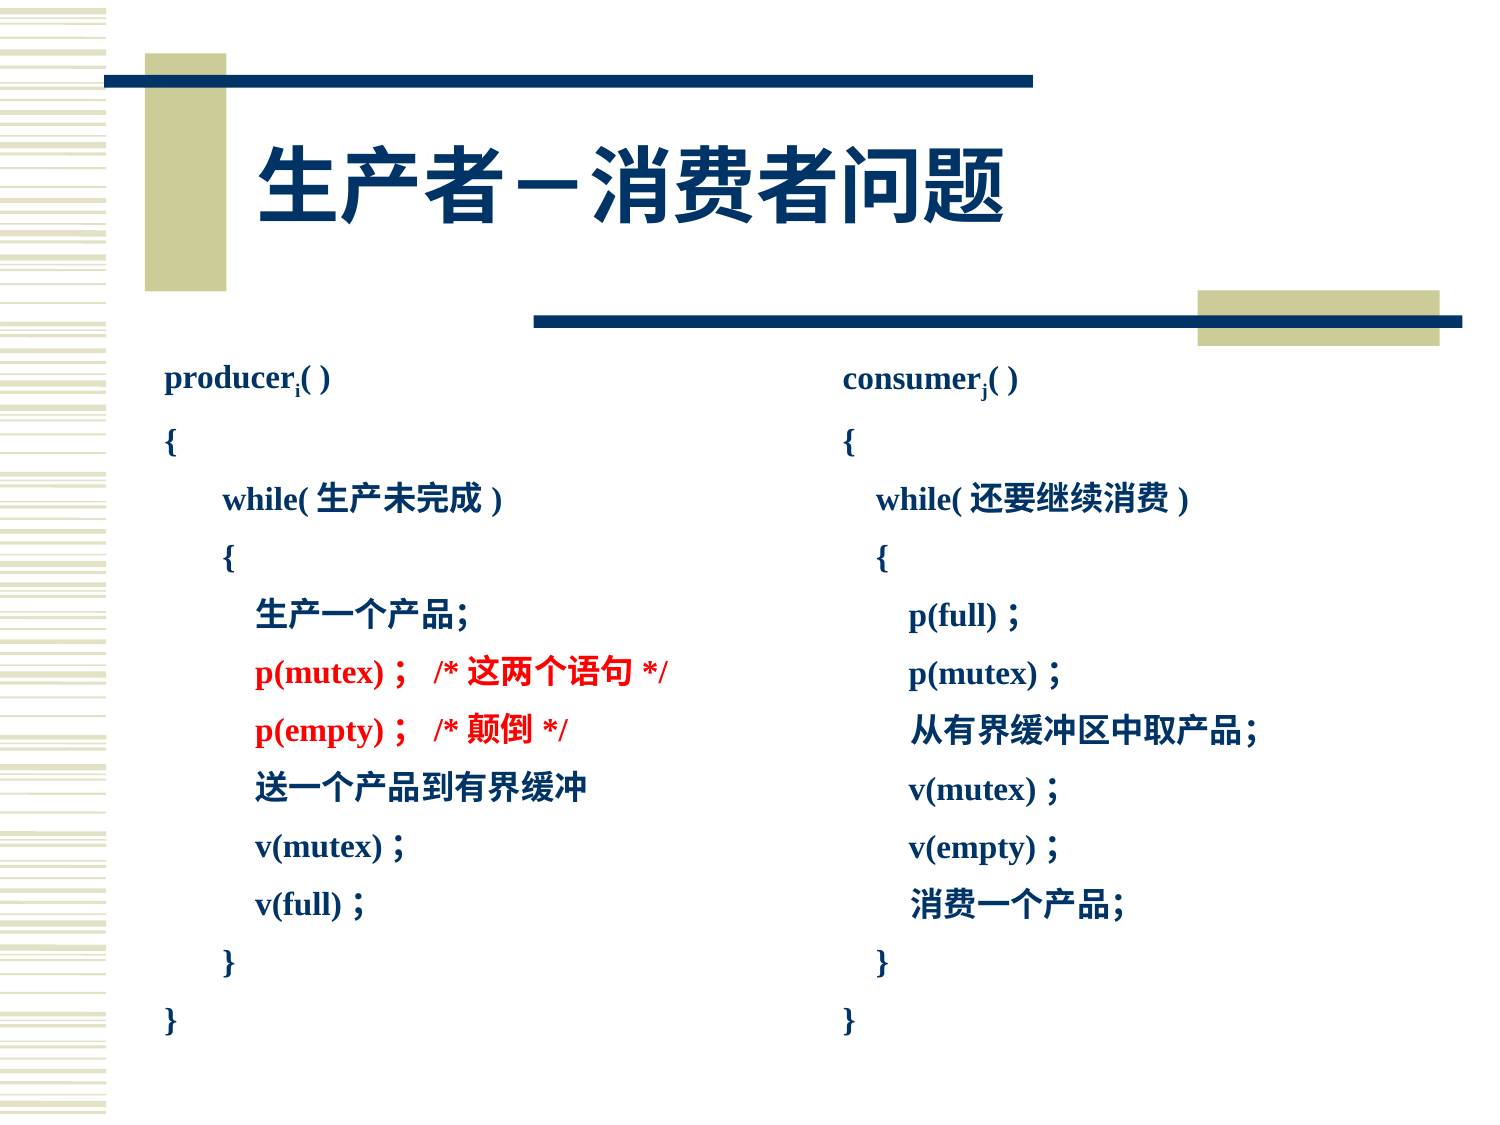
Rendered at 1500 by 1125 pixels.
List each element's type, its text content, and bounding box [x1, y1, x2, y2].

text_box 生产者－消费者问题 [241, 125, 1055, 241]
text_box produceri( ) { while(生产未完成) { 生产一个产品； p(mutex)；/*这两个语句*/ p(empty)；/*颠倒*/ 送一个产品到有界缓冲 v(mutex)； v(full)； } } [149, 339, 777, 1046]
text_box consumerj( ) { while(还要继续消费) { p(full)； p(mutex)； 从有界缓冲区中取产品； v(mutex)； v(empty)； 消费一个产品； } } [828, 339, 1370, 1046]
